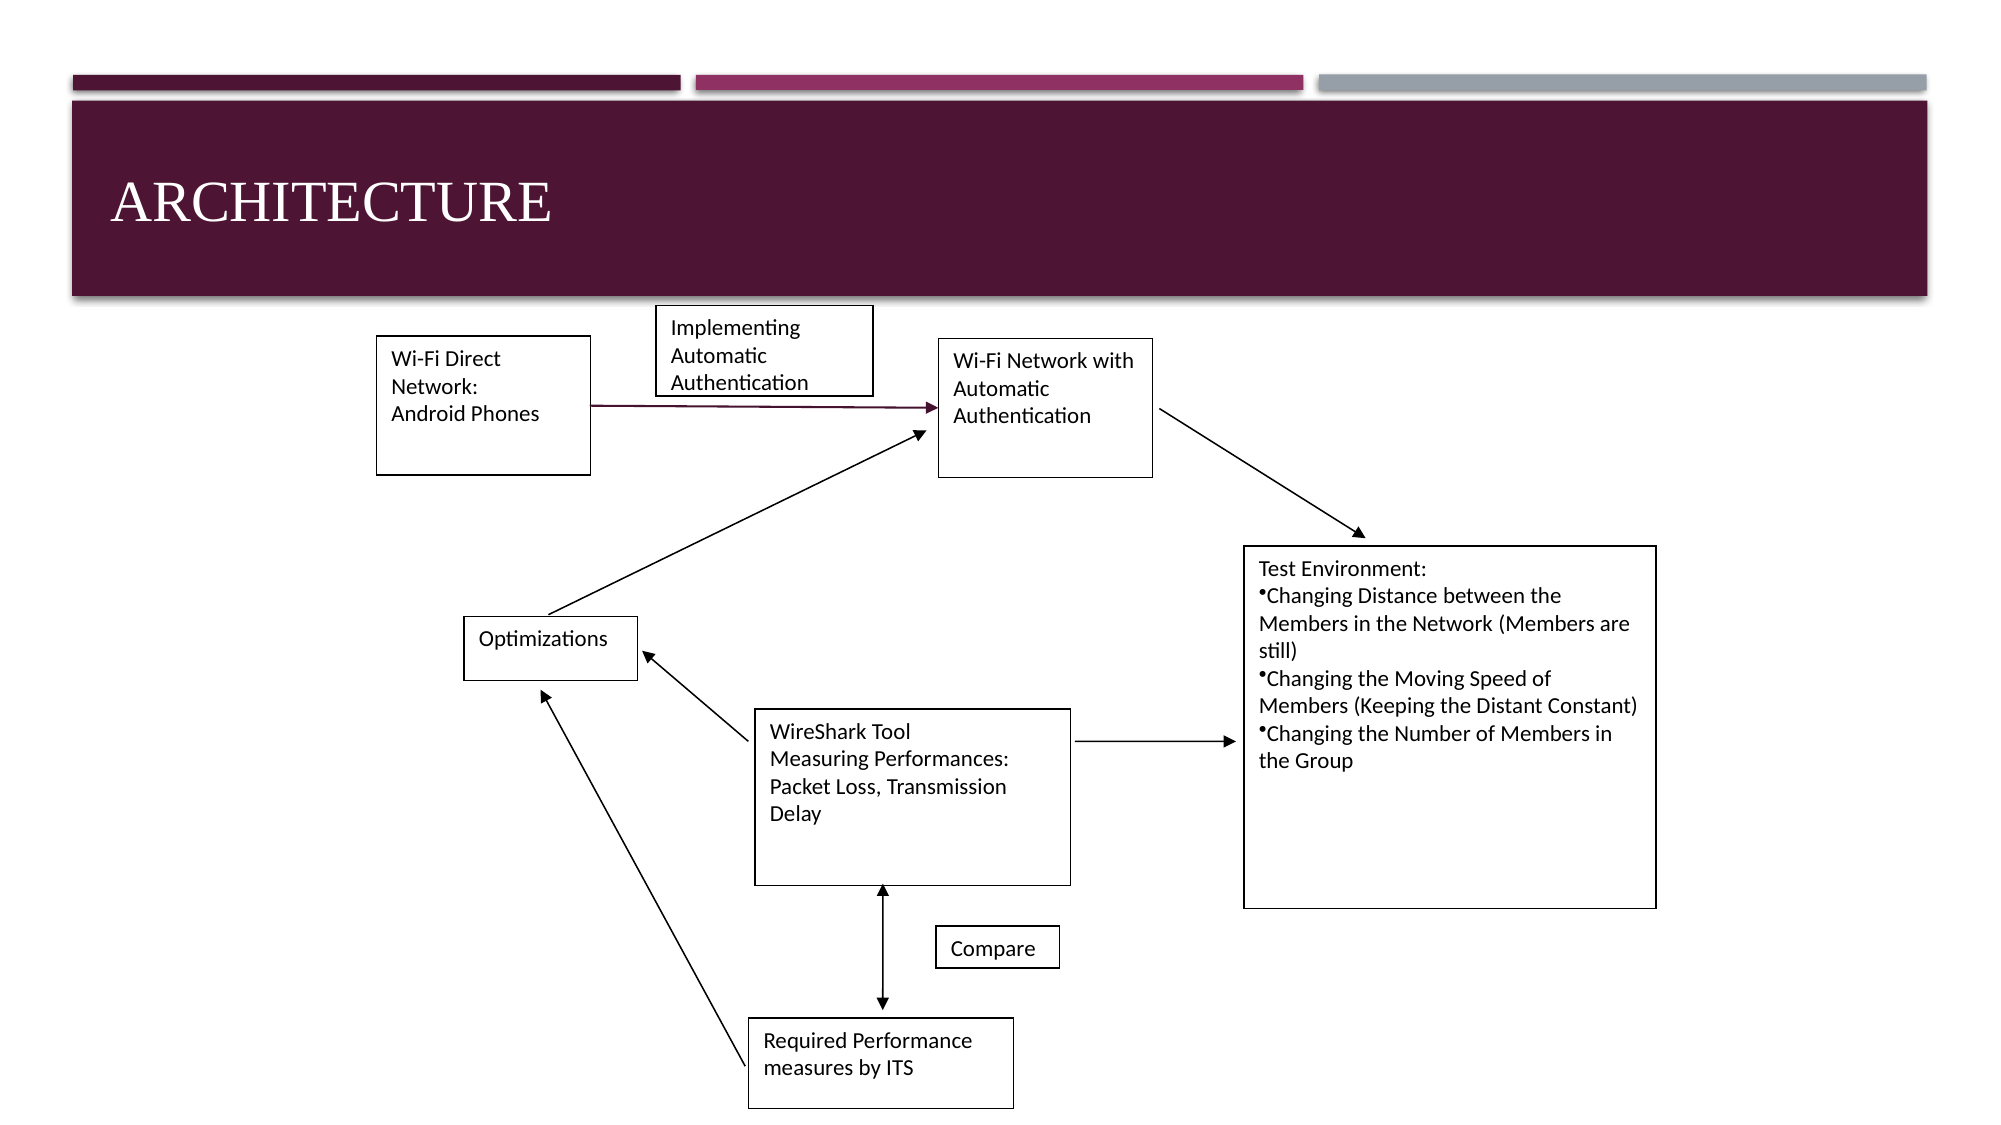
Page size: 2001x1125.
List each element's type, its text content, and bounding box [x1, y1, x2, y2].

text_box [642, 650, 749, 742]
title Architecture [95, 115, 1905, 282]
text_box [1074, 735, 1236, 748]
text_box [1159, 408, 1366, 539]
text_box WireShark Tool Measuring Performances: Packet Loss, Transmission Delay [754, 709, 1071, 886]
text_box Test Environment: Changing Distance between the Members in the Network (Members are still) Changing the Moving Speed of Members (Keeping the Distant Constant) Changing the Number of Members in the Group [1243, 546, 1657, 909]
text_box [590, 405, 939, 409]
text_box Optimizations [464, 616, 638, 681]
text_box Implementing Automatic Authentication [655, 305, 873, 397]
text_box Compare [935, 925, 1060, 968]
text_box Wi-Fi Direct Network: Android Phones [376, 336, 591, 476]
text_box Wi-Fi Network with Automatic Authentication [938, 338, 1153, 478]
text_box [876, 883, 890, 1011]
text_box [548, 430, 927, 615]
text_box Required Performance measures by ITS [748, 1017, 1014, 1109]
text_box [590, 222, 2000, 298]
text_box [540, 689, 746, 1067]
